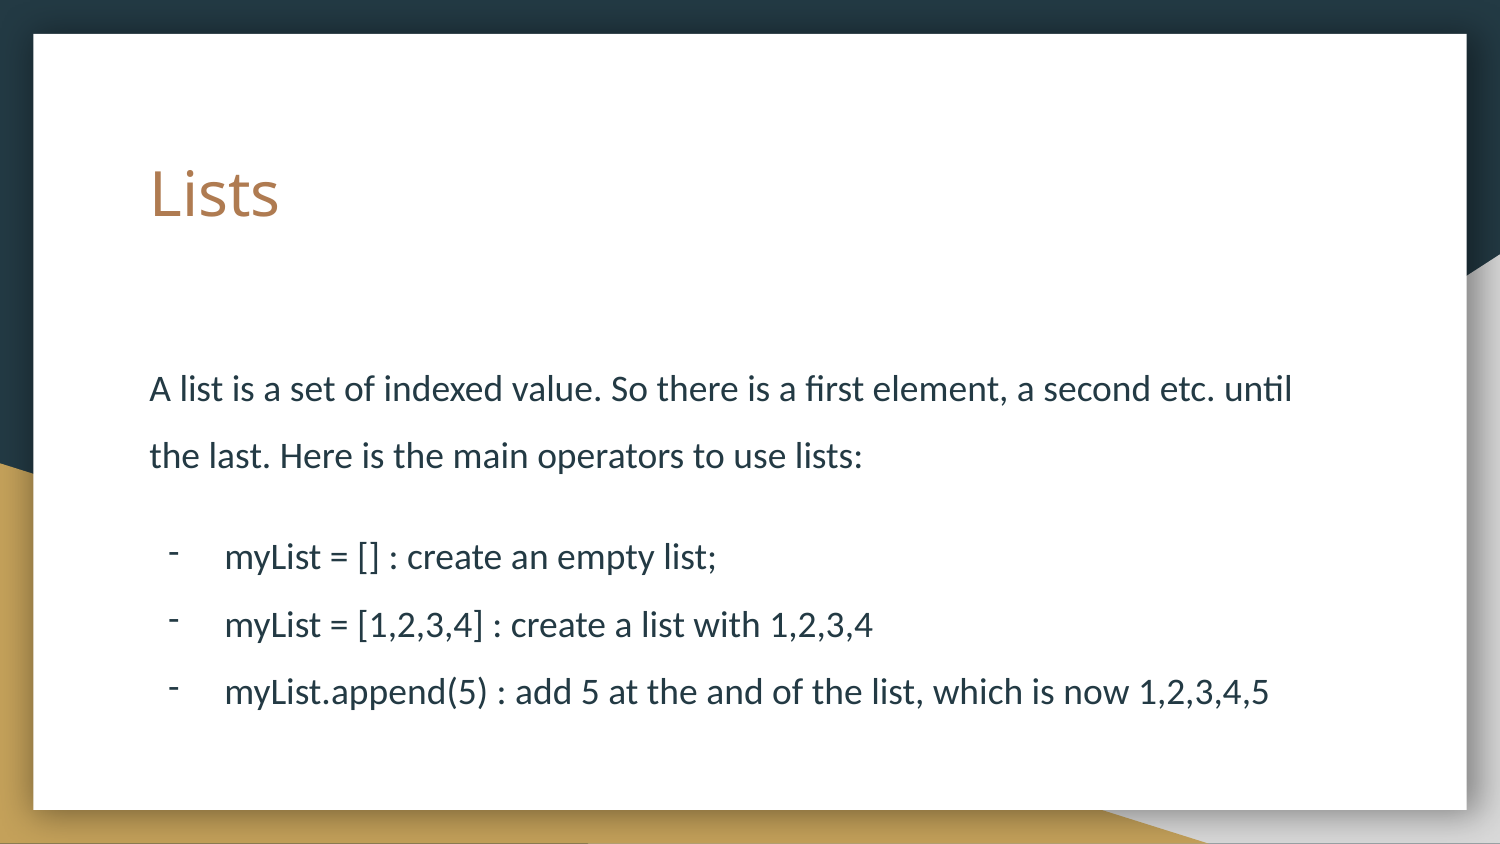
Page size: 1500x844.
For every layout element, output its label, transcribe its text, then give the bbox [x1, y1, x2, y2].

title Lists [134, 138, 1366, 296]
list A list is a set of indexed value. So there is a first element, a second etc. until the last. Here is the main operators to use lists: myList = [] : create an empty list; myList = [1,2,3,4] : create a list with 1,2,3,4 myList.append(5) : add 5 at the and of the list, which is now 1,2,3,4,5 [134, 326, 1366, 729]
